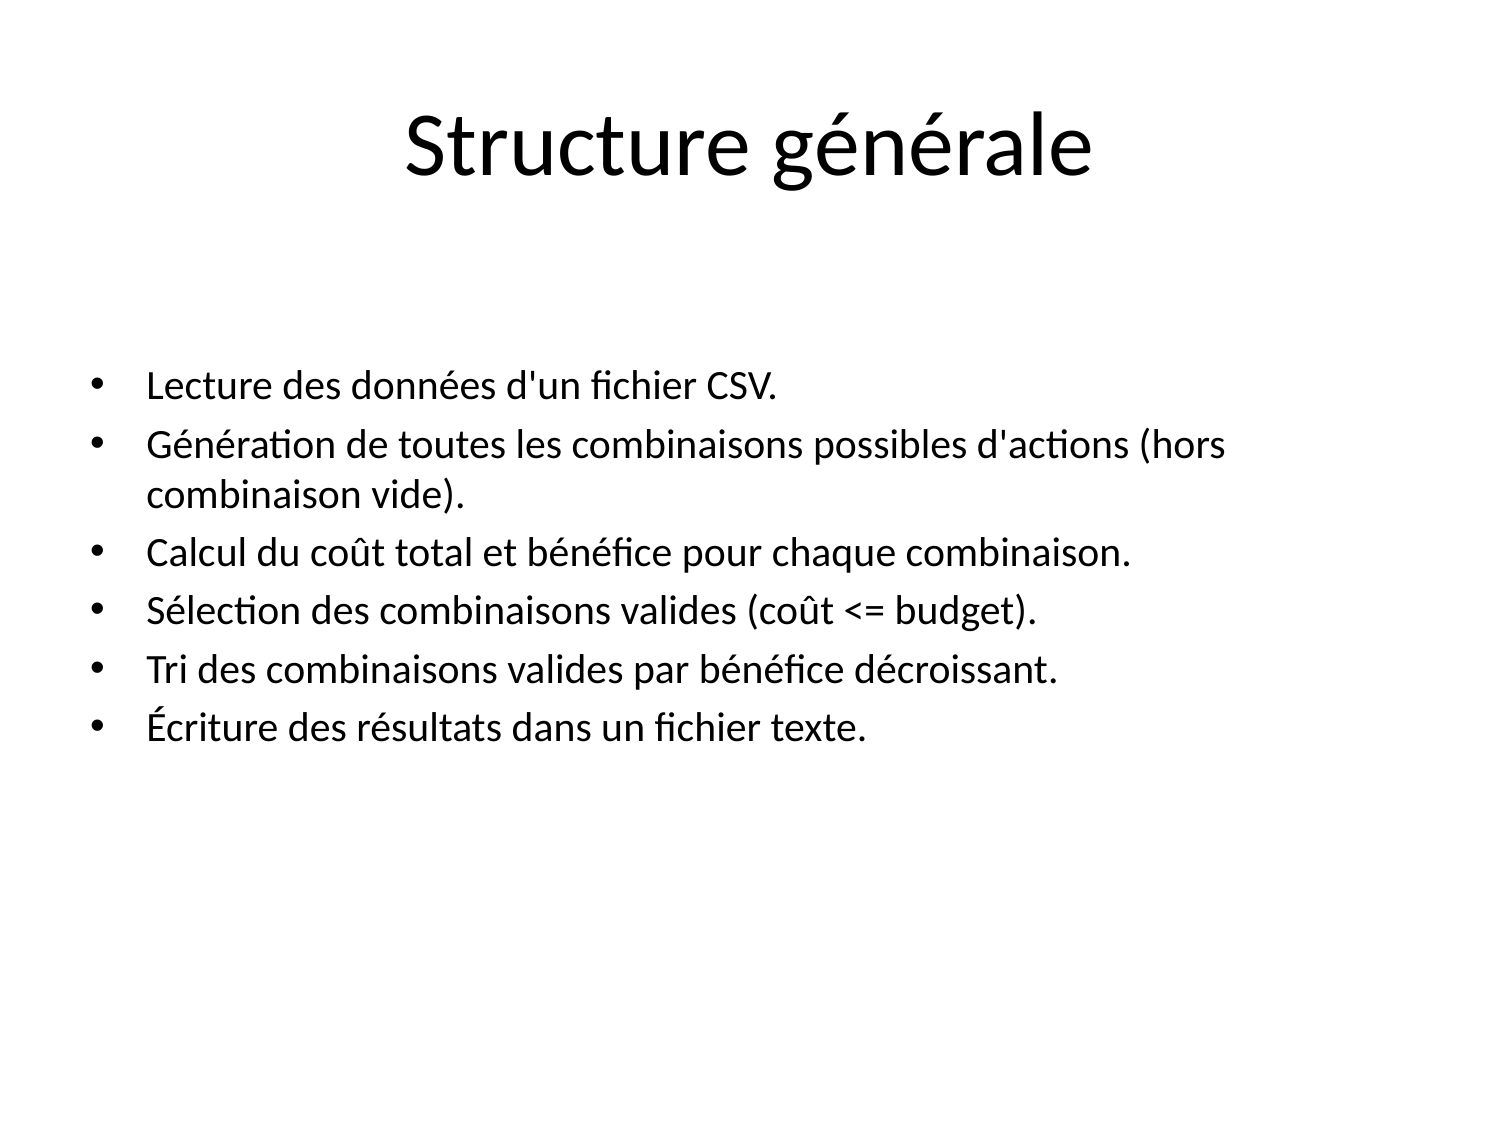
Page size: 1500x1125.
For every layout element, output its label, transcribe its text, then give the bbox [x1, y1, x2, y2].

title Structure générale [75, 45, 1425, 233]
list Lecture des données d'un fichier CSV. Génération de toutes les combinaisons possibles d'actions (hors combinaison vide). Calcul du coût total et bénéfice pour chaque combinaison. Sélection des combinaisons valides (coût <= budget). Tri des combinaisons valides par bénéfice décroissant. Écriture des résultats dans un fichier texte. [75, 262, 1425, 1005]
